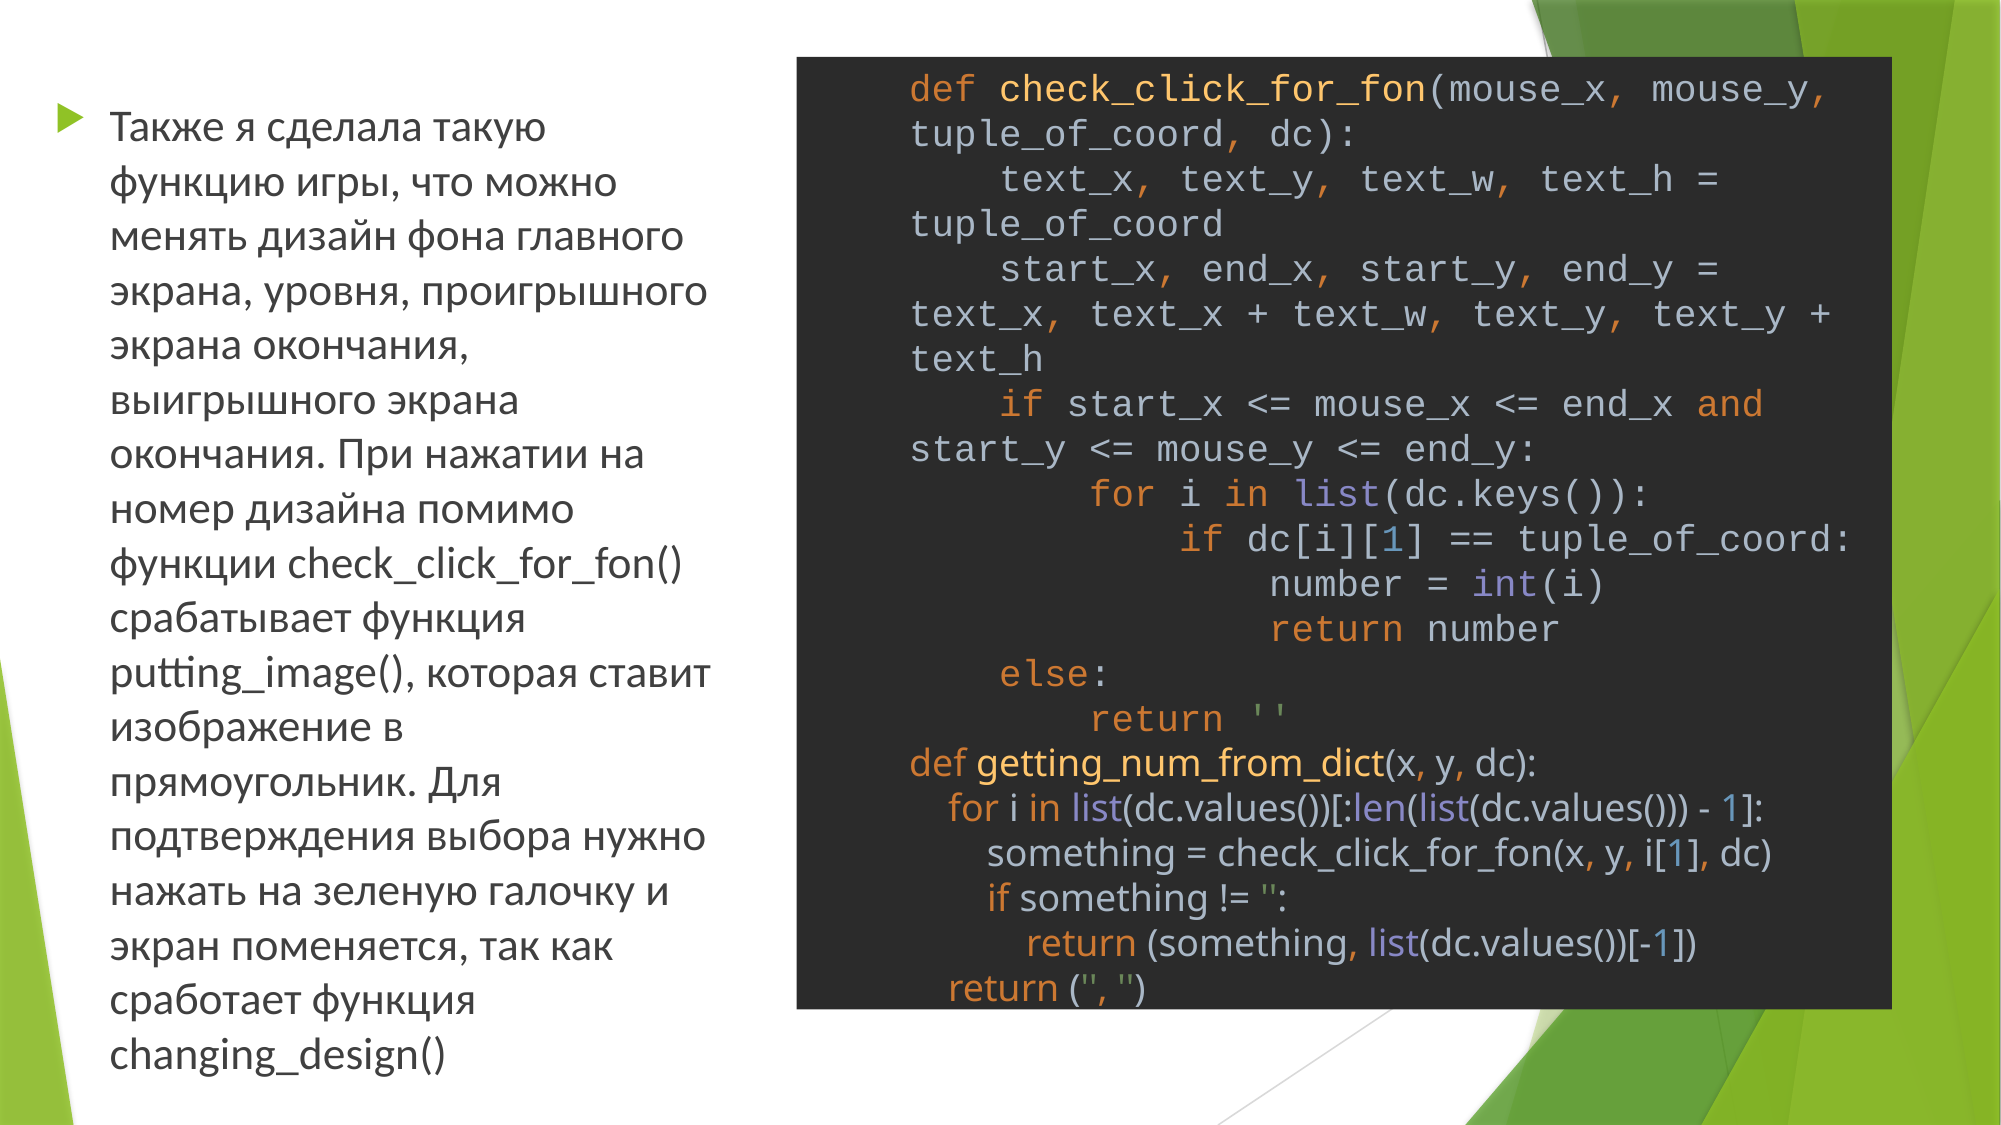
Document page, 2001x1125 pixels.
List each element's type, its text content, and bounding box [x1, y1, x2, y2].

list def check_click_for_fon(mouse_x, mouse_y, tuple_of_coord, dc): text_x, text_y, text_w, text_h = tuple_of_coord start_x, end_x, start_y, end_y = text_x, text_x + text_w, text_y, text_y + text_h if start_x <= mouse_x <= end_x and start_y <= mouse_y <= end_y: for i in list(dc.keys()): if dc[i][1] == tuple_of_coord: number = int(i) return number else: return '' def getting_num_from_dict(x, y, dc): for i in list(dc.values())[:len(list(dc.values())) - 1]: something = check_click_for_fon(x, y, i[1], dc) if something != '': return (something, list(dc.values())[-1]) return ('', '') [796, 56, 1892, 1010]
list Также я сделала такую функцию игры, что можно менять дизайн фона главного экрана, уровня, проигрышного экрана окончания, выигрышного экрана окончания. При нажатии на номер дизайна помимо функции check_сlick_for_fon() срабатывает функция putting_image(), которая ставит изображение в прямоугольник. Для подтверждения выбора нужно нажать на зеленую галочку и экран поменяется, так как сработает функция changing_design() [39, 88, 733, 1100]
